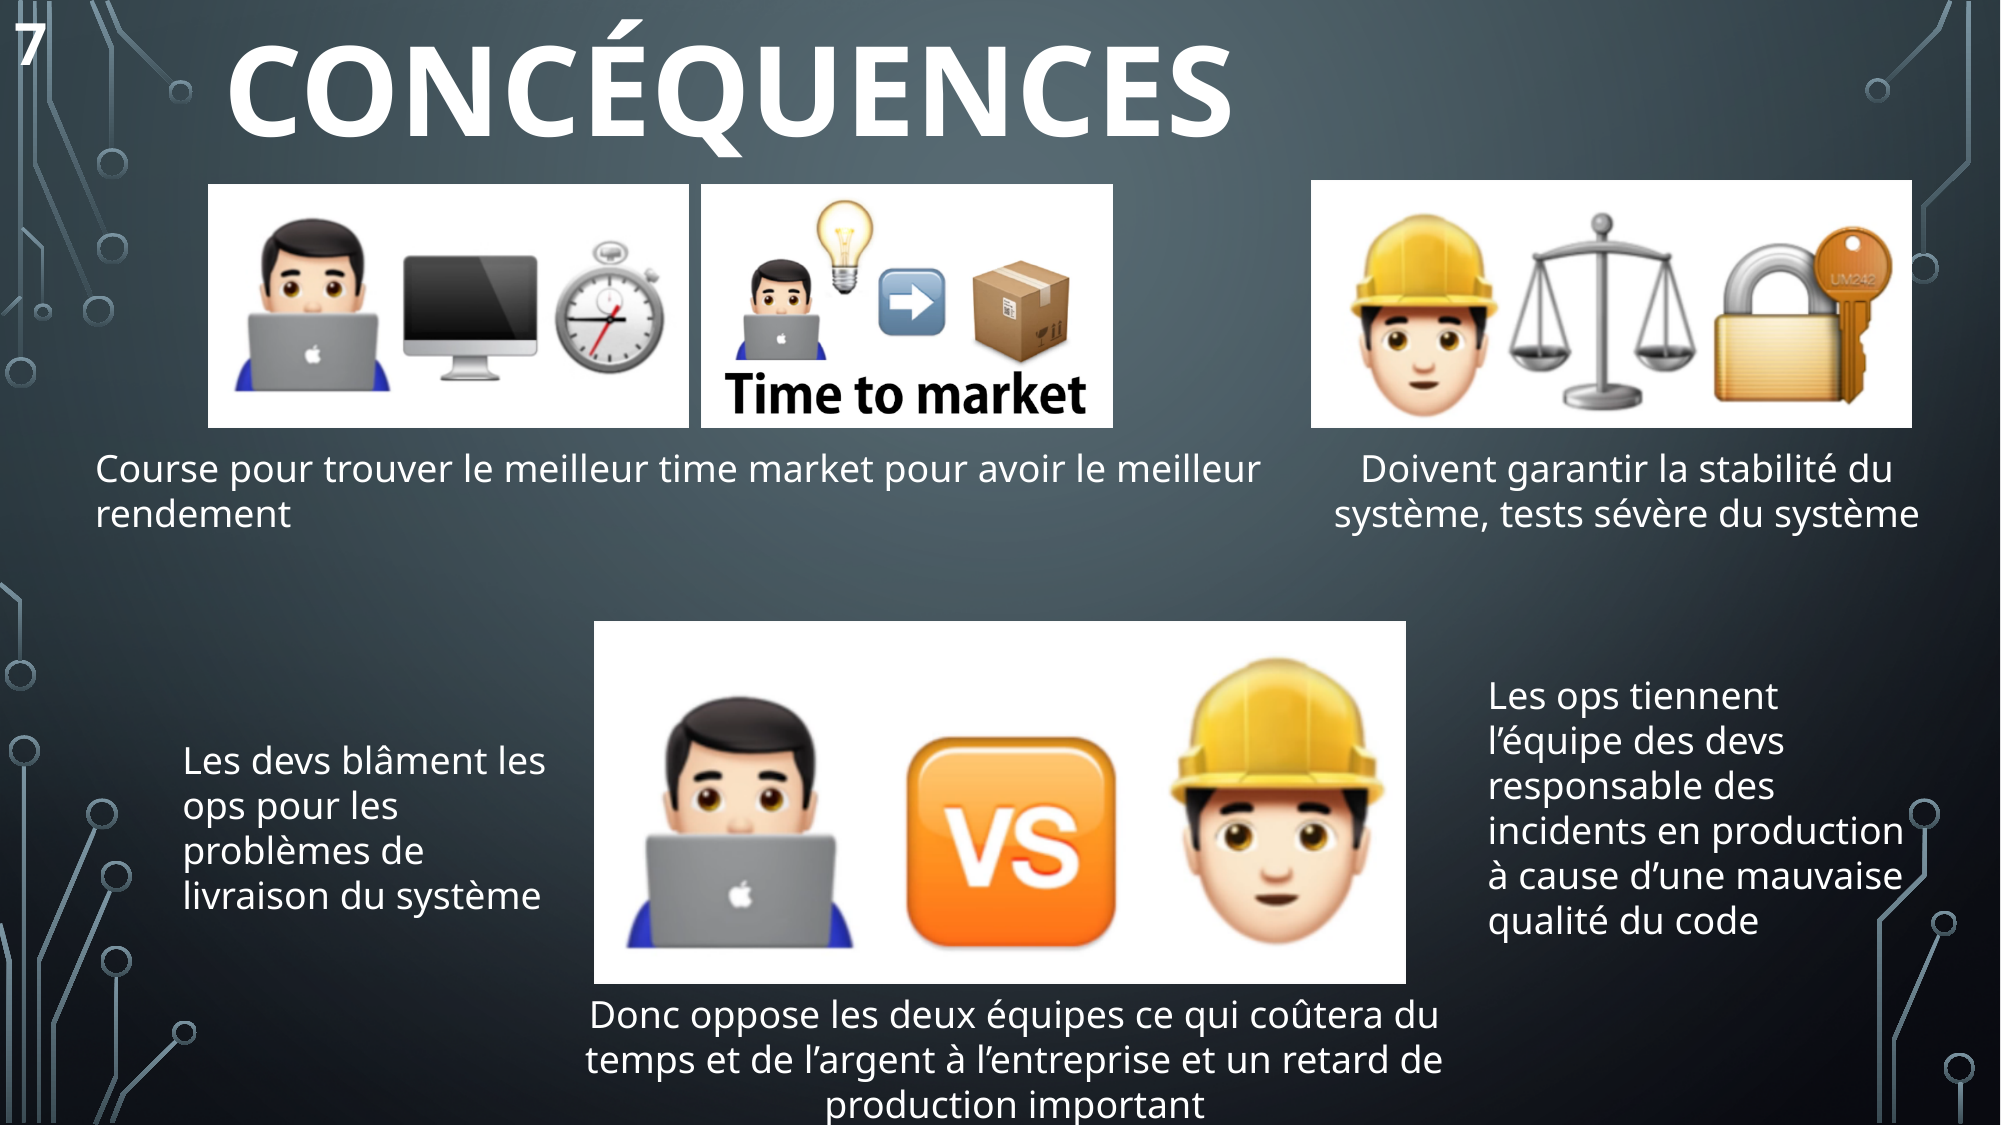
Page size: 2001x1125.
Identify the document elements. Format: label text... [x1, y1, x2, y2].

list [207, 184, 689, 428]
text_box Les ops tiennent l’équipe des devs responsable des incidents en production à cause d’une mauvaise qualité du code [1472, 664, 1928, 950]
text_box 7 [0, 0, 70, 85]
text_box Course pour trouver le meilleur time market pour avoir le meilleur rendement [80, 437, 1291, 543]
text_box Doivent garantir la stabilité du système, tests sévère du système [1291, 437, 1964, 543]
text_box Donc oppose les deux équipes ce qui coûtera du temps et de l’argent à l’entreprise et un retard de production important [534, 983, 1495, 1125]
picture [1310, 180, 1912, 428]
title Concéquences [208, 0, 1834, 218]
picture [594, 621, 1406, 984]
picture [700, 184, 1114, 428]
text_box Les devs blâment les ops pour les problèmes de livraison du système [167, 729, 580, 925]
